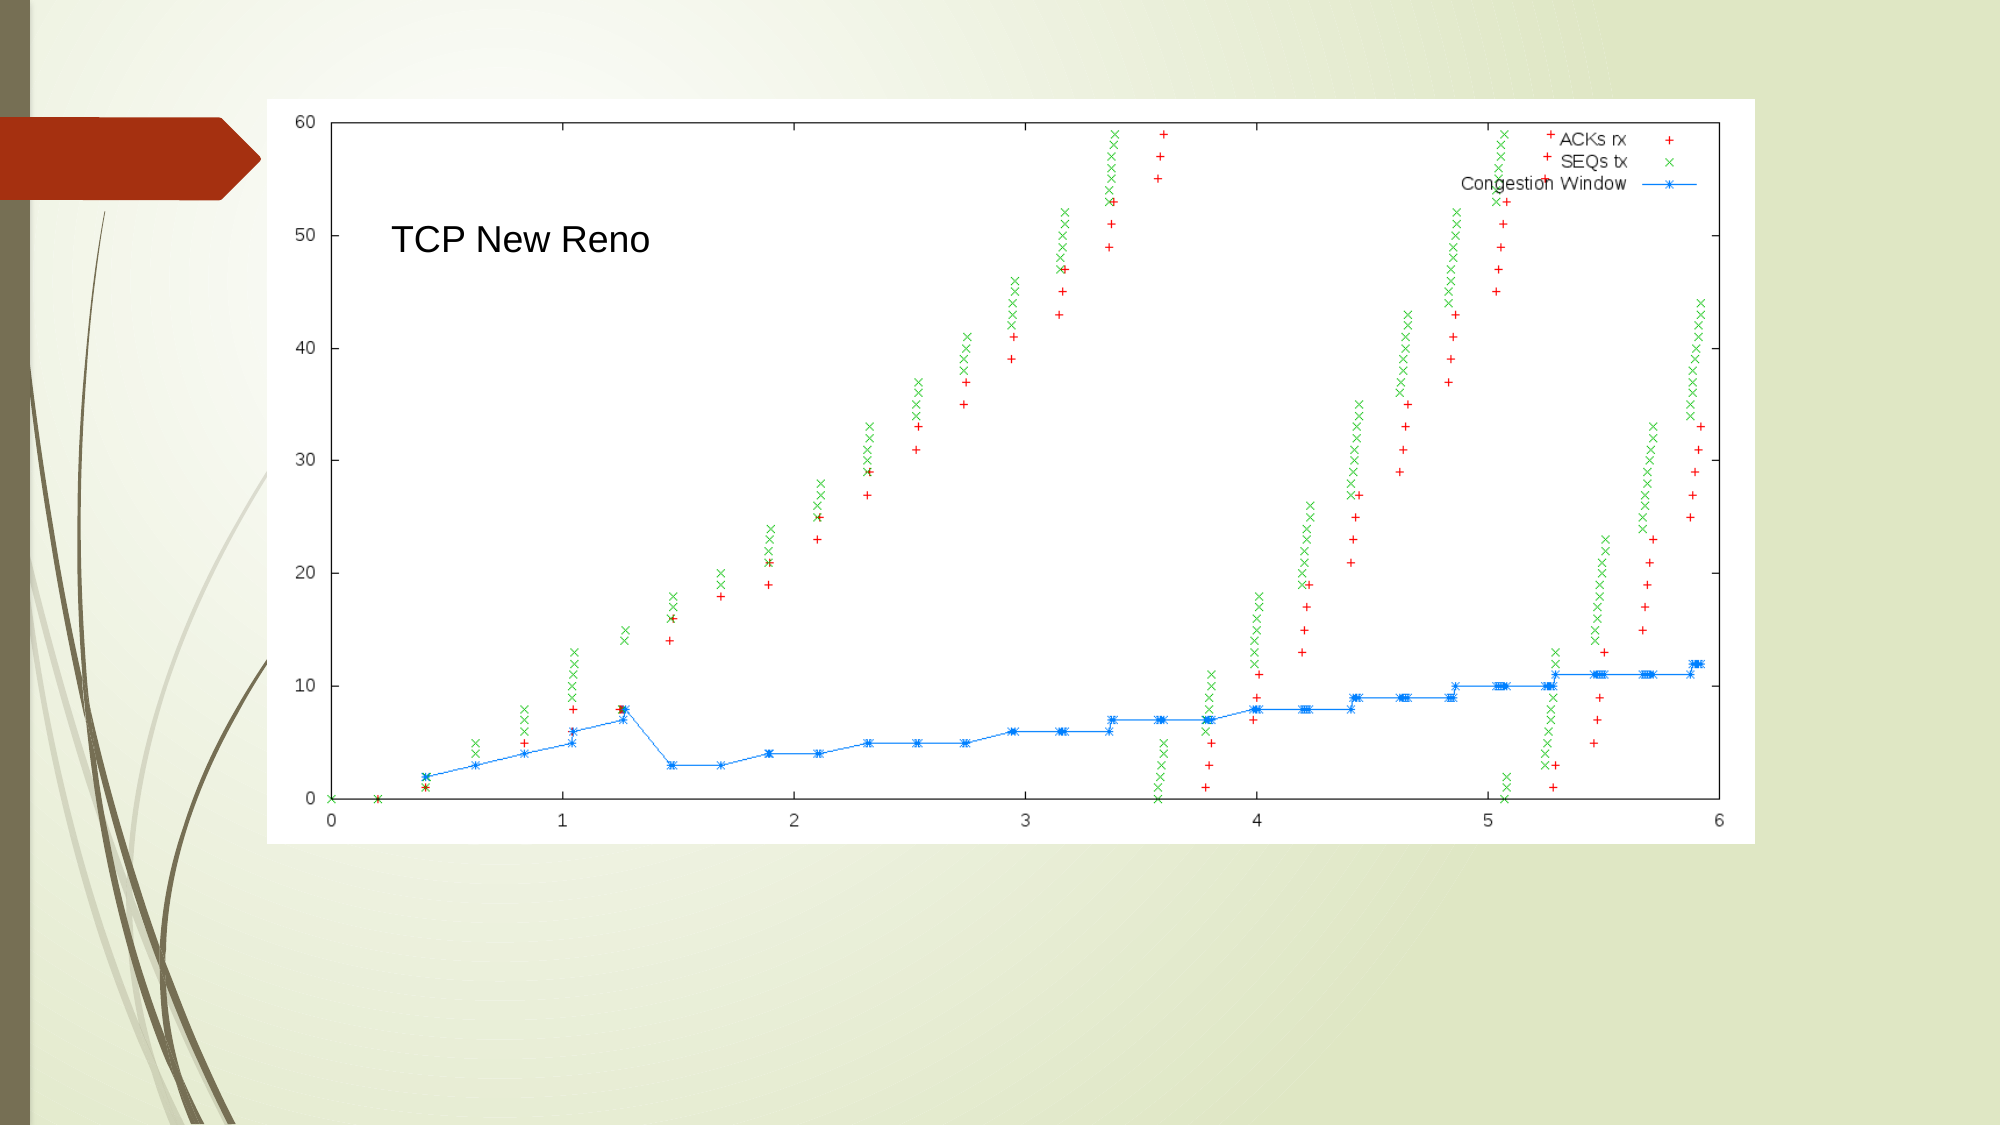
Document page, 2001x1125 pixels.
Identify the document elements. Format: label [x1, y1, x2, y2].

picture [266, 99, 1755, 844]
